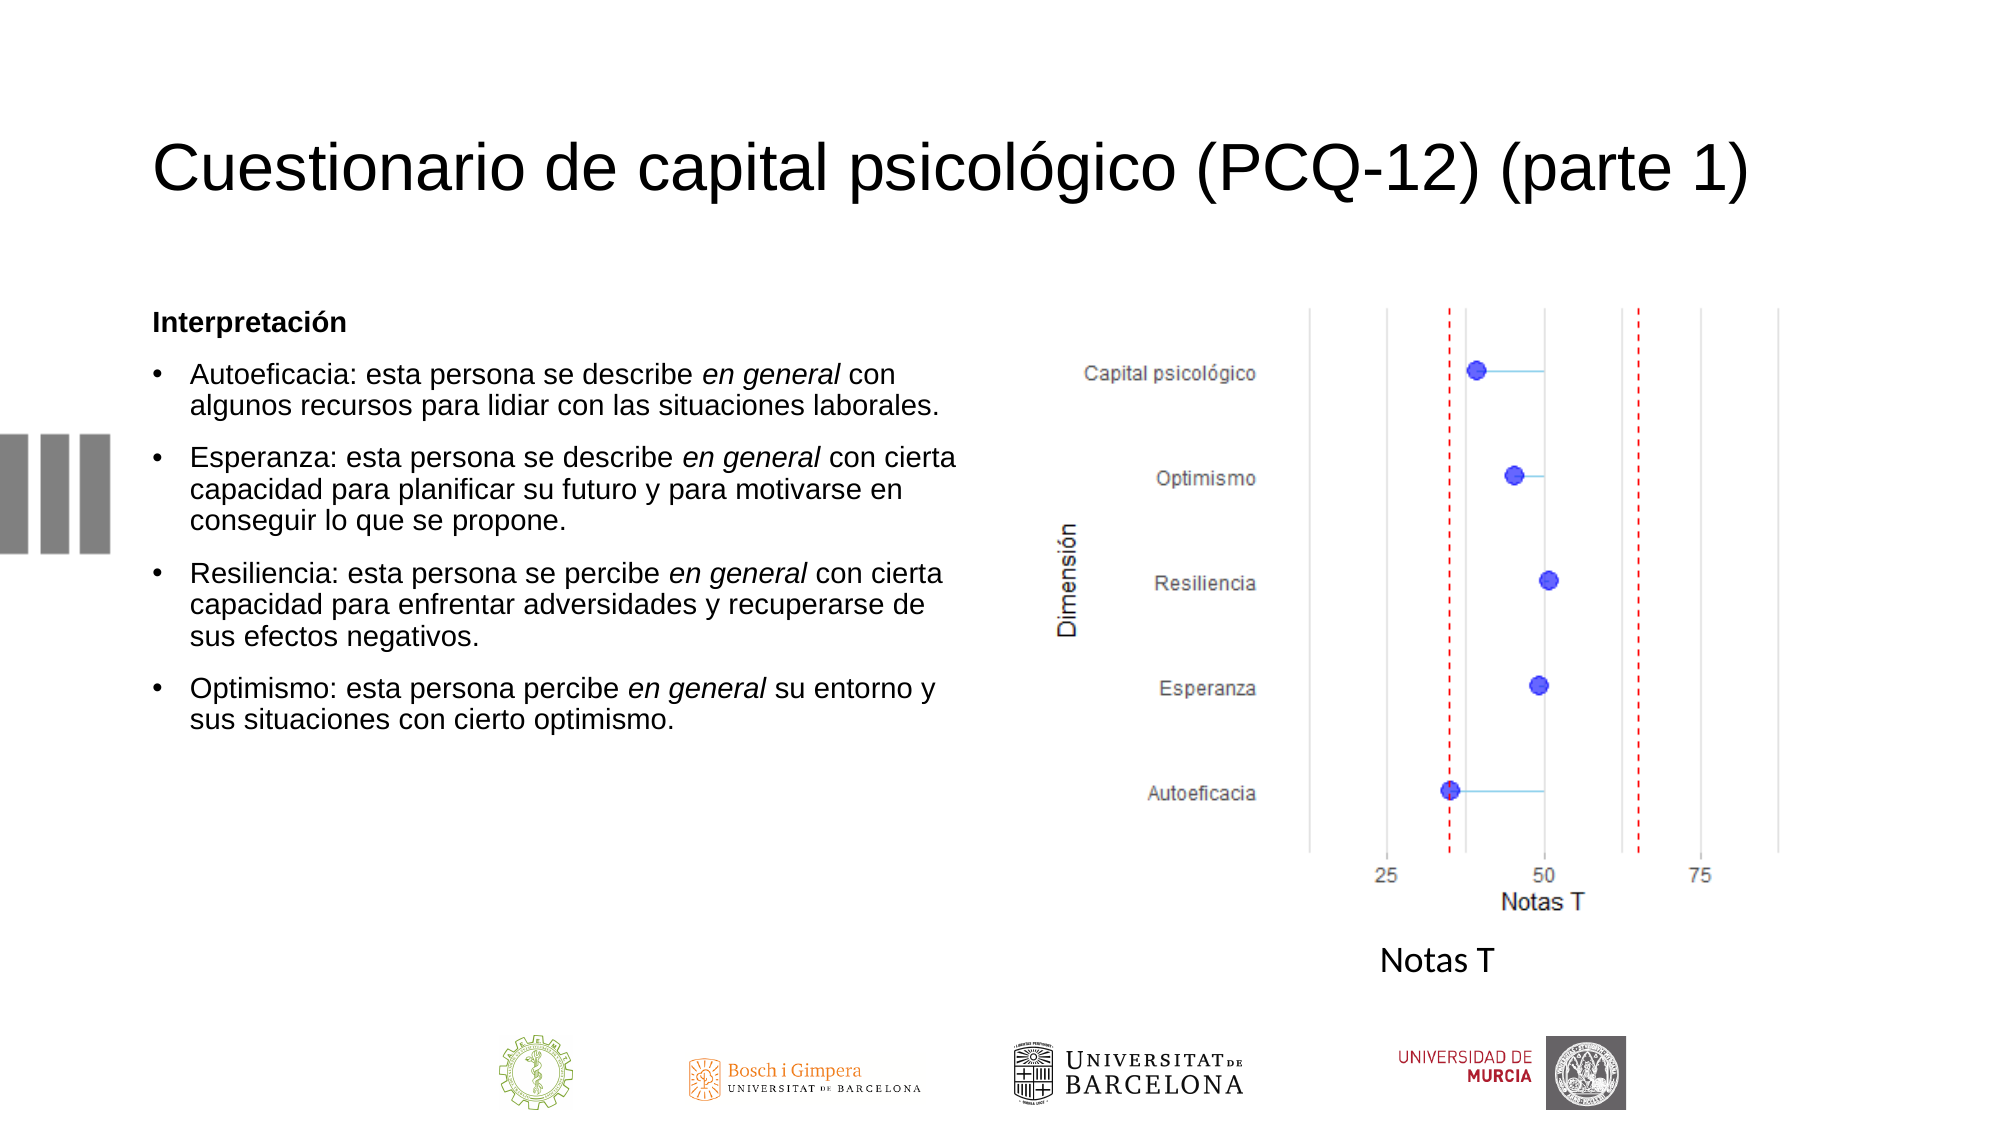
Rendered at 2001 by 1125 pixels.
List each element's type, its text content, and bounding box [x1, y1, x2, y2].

picture [1331, 1036, 1627, 1110]
title Cuestionario de capital psicológico (PCQ-12) (parte 1) [137, 59, 1863, 278]
list Interpretación Autoeficacia: esta persona se describe en general con algunos recursos para lidiar con las situaciones laborales. Esperanza: esta persona se describe en general con cierta capacidad para planificar su futuro y para motivarse en conseguir lo que se propone. Resiliencia: esta persona se percibe en general con cierta capacidad para enfrentar adversidades y recuperarse de sus efectos negativos. Optimismo: esta persona percibe en general su entorno y sus situaciones con cierto optimismo. [137, 299, 988, 1014]
text_box Notas T [1012, 927, 1863, 1011]
picture [1014, 1042, 1243, 1105]
picture [1043, 297, 1832, 928]
picture [499, 1035, 573, 1110]
picture [684, 1031, 926, 1125]
picture [0, 420, 123, 563]
